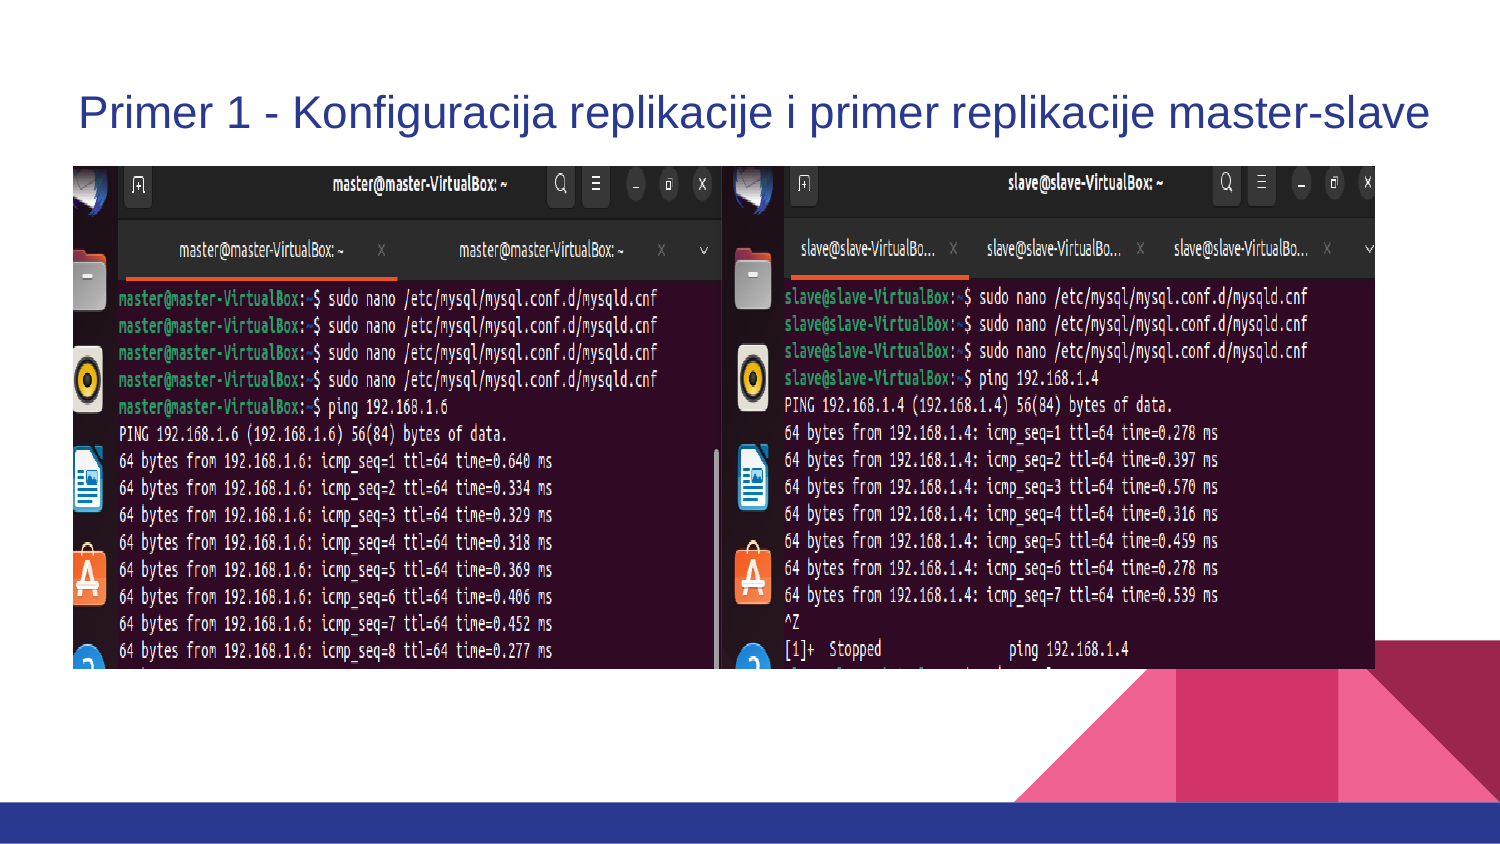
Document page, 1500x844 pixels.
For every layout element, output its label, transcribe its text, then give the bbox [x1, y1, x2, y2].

title Primer 1 - Konfiguracija replikacije i primer replikacije master-slave [63, 67, 1462, 167]
picture [73, 166, 1376, 670]
